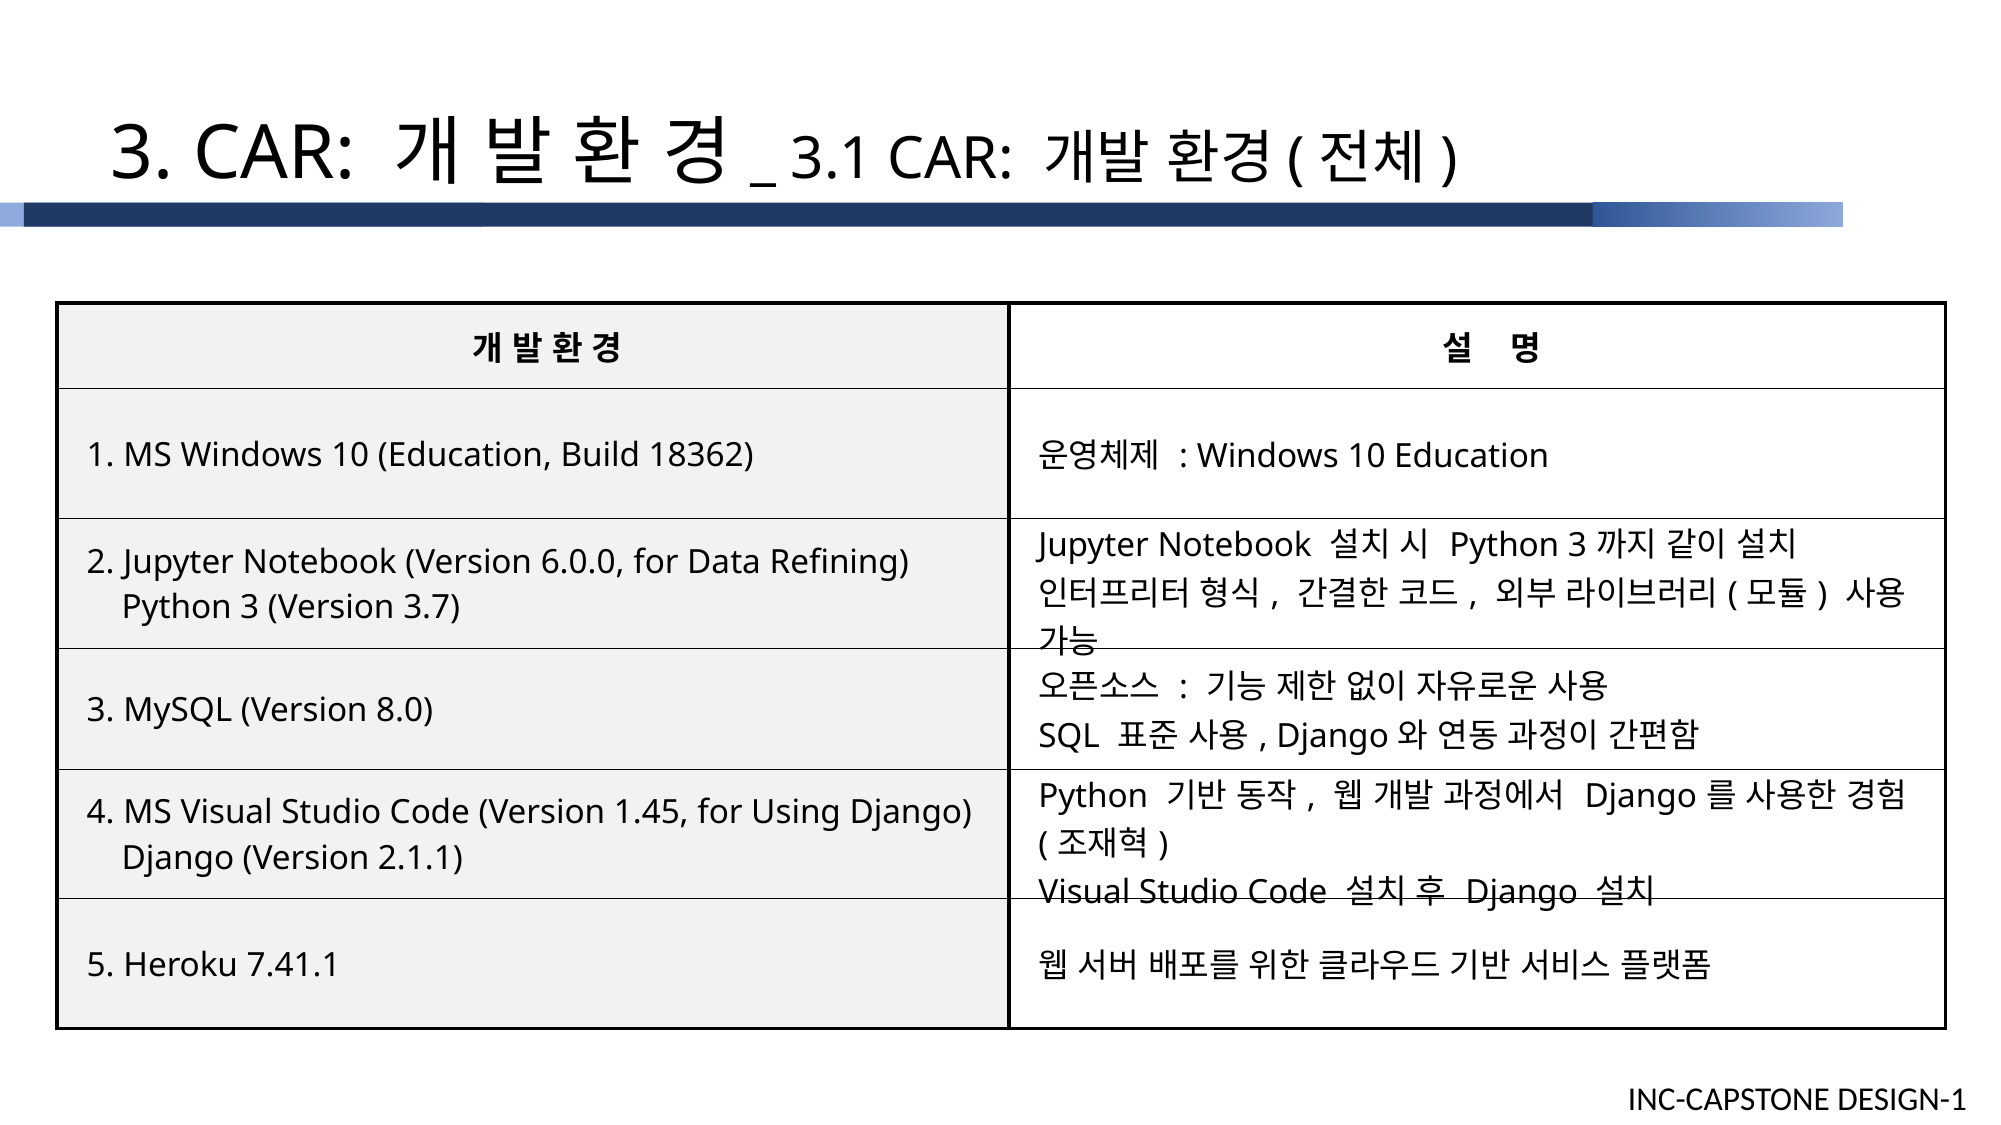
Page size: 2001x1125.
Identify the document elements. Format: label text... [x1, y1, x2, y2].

table_cell Python 기반 동작, 웹 개발 과정에서 Django를 사용한 경험(조재혁) Visual Studio Code 설치 후 Django 설치 [1011, 770, 1944, 898]
text_box 3. CAR: 개 발 환 경_ 3.1 CAR: 개발 환경(전체) [57, 96, 1865, 202]
table_header 설 명 [1011, 305, 1944, 388]
table_cell 운영체제 : Windows 10 Education [1011, 389, 1944, 518]
table_cell 1. MS Windows 10 (Education, Build 18362) [59, 389, 1007, 518]
table_cell 3. MySQL (Version 8.0) [59, 649, 1007, 769]
table_cell 웹 서버 배포를 위한 클라우드 기반 서비스 플랫폼 [1011, 899, 1944, 1027]
table_header 개 발 환 경 [59, 305, 1007, 388]
table_cell 2. Jupyter Notebook (Version 6.0.0, for Data Refining) Python 3 (Version 3.7) [59, 519, 1007, 648]
table_cell 4. MS Visual Studio Code (Version 1.45, for Using Django) Django (Version 2.1.1) [59, 770, 1007, 898]
table_cell Jupyter Notebook 설치 시 Python 3까지 같이 설치 인터프리터 형식, 간결한 코드, 외부 라이브러리(모듈) 사용 가능 [1011, 519, 1944, 648]
table_cell 5. Heroku 7.41.1 [59, 899, 1007, 1027]
table_cell 오픈소스 : 기능 제한 없이 자유로운 사용 SQL 표준 사용, Django와 연동 과정이 간편함 [1011, 649, 1944, 769]
